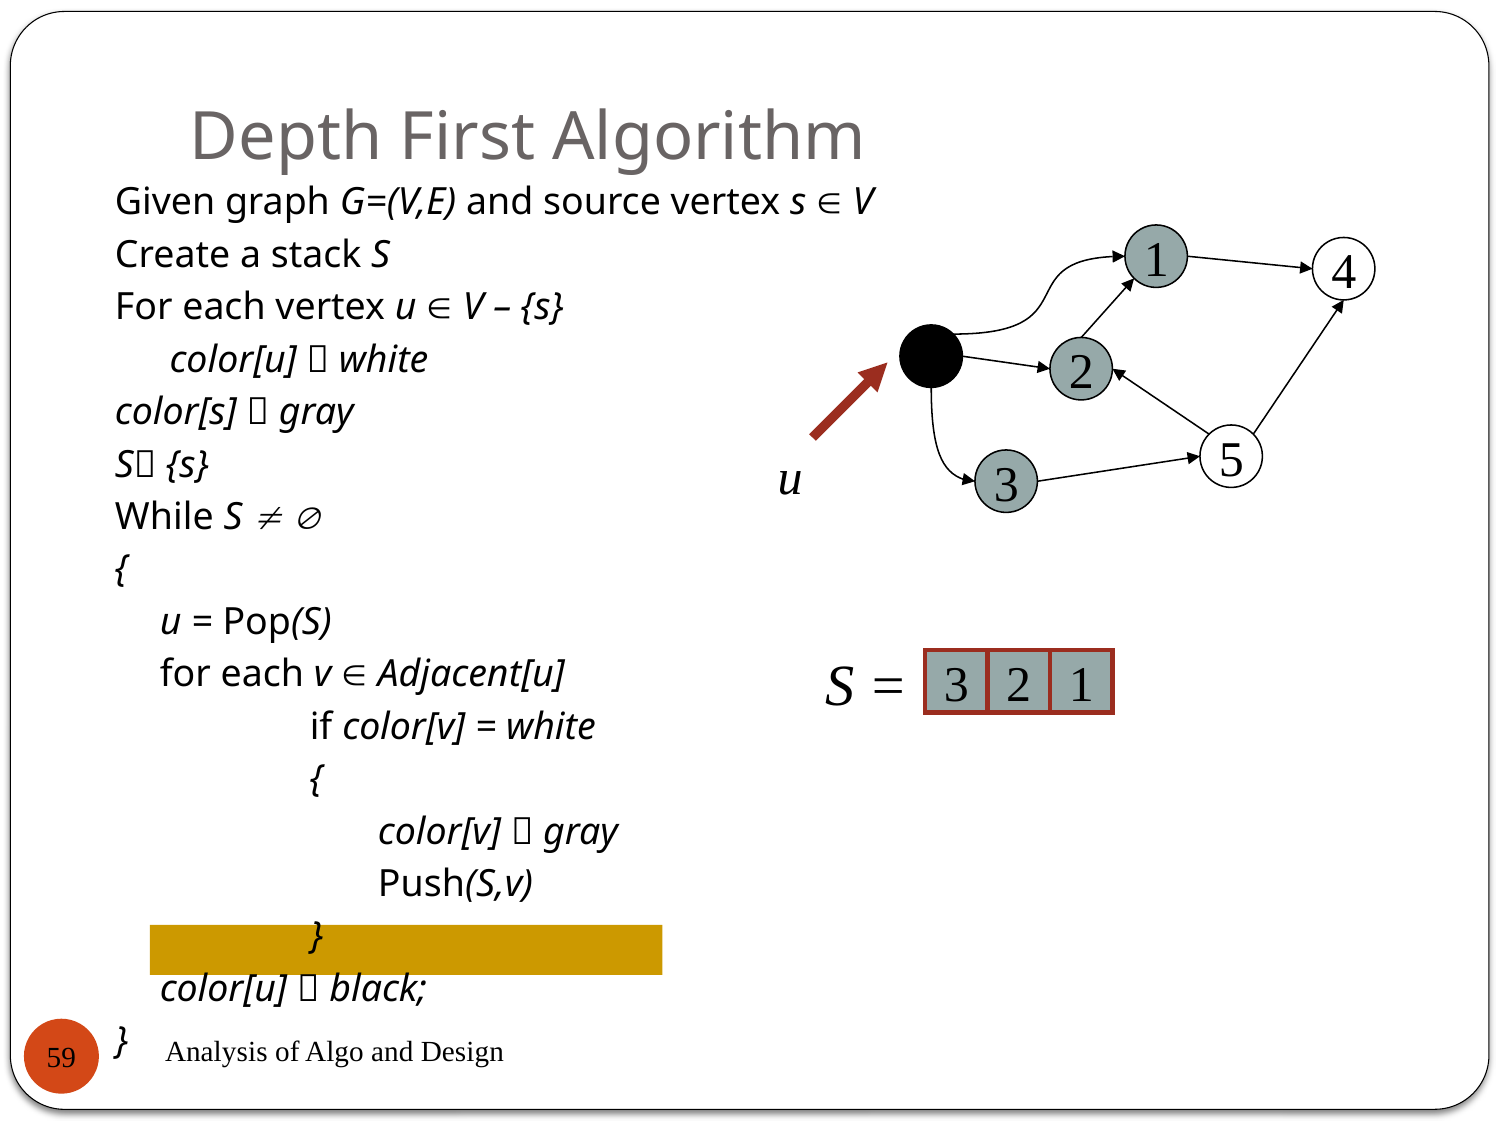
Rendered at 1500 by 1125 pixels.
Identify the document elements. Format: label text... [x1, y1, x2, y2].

text_box 3 [974, 449, 1037, 513]
text_box u [762, 437, 818, 513]
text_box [1112, 368, 1210, 435]
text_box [1253, 299, 1344, 435]
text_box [905, 412, 1001, 457]
text_box 4 [1313, 237, 1375, 300]
slide_number 59 [23, 1018, 99, 1094]
text_box 3 [924, 649, 987, 713]
text_box [812, 362, 888, 437]
text_box 2 [987, 649, 1049, 713]
text_box [149, 924, 663, 975]
text_box 2 [1059, 346, 1113, 400]
text_box 1 [1124, 224, 1188, 288]
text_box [1037, 455, 1201, 482]
text_box S =  [810, 639, 999, 725]
list Given graph G=(V,E) and source vertex s  V Create a stack S For each vertex u  V – {s} color[u]  white color[s]  gray S {s} While S   { u = Pop(S) for each v  Adjacent[u] if color[v] = white { color[v]  gray Push(S,v) } color[u]  black; } [99, 174, 1375, 850]
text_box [1000, 209, 1079, 382]
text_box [962, 355, 1051, 369]
text_box 1 [1049, 649, 1113, 713]
title Depth First Algorithm [174, 0, 1450, 188]
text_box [1187, 255, 1313, 269]
text_box 5 [1200, 424, 1263, 488]
text_box 0 [899, 324, 963, 388]
footer Analysis of Algo and Design [150, 1012, 800, 1088]
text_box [1080, 278, 1135, 338]
